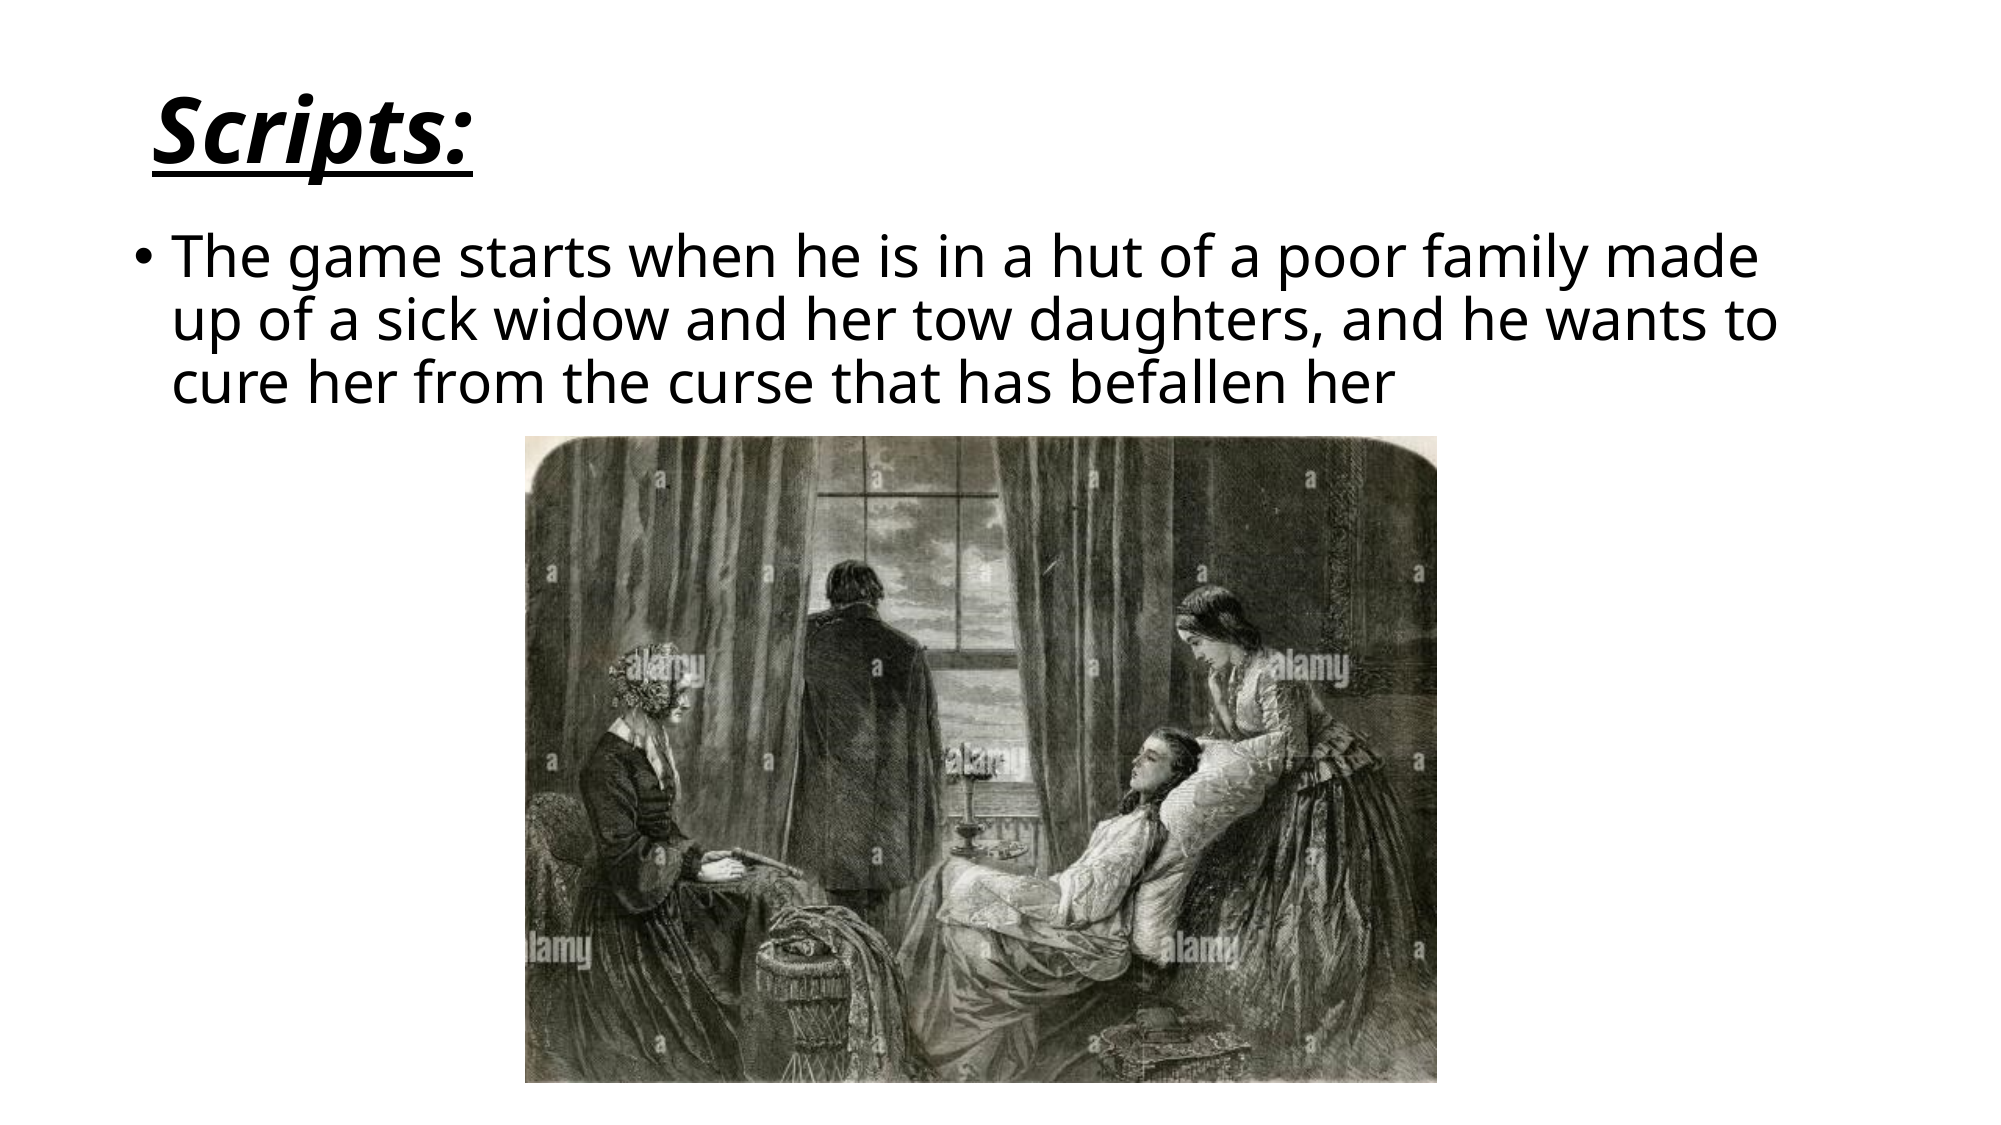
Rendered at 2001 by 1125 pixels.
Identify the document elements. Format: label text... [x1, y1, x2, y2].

list The game starts when he is in a hut of a poor family made up of a sick widow and her tow daughters, and he wants to cure her from the curse that has befallen her [118, 219, 1844, 934]
title Scripts: [137, 25, 1863, 243]
picture [525, 436, 1437, 1083]
